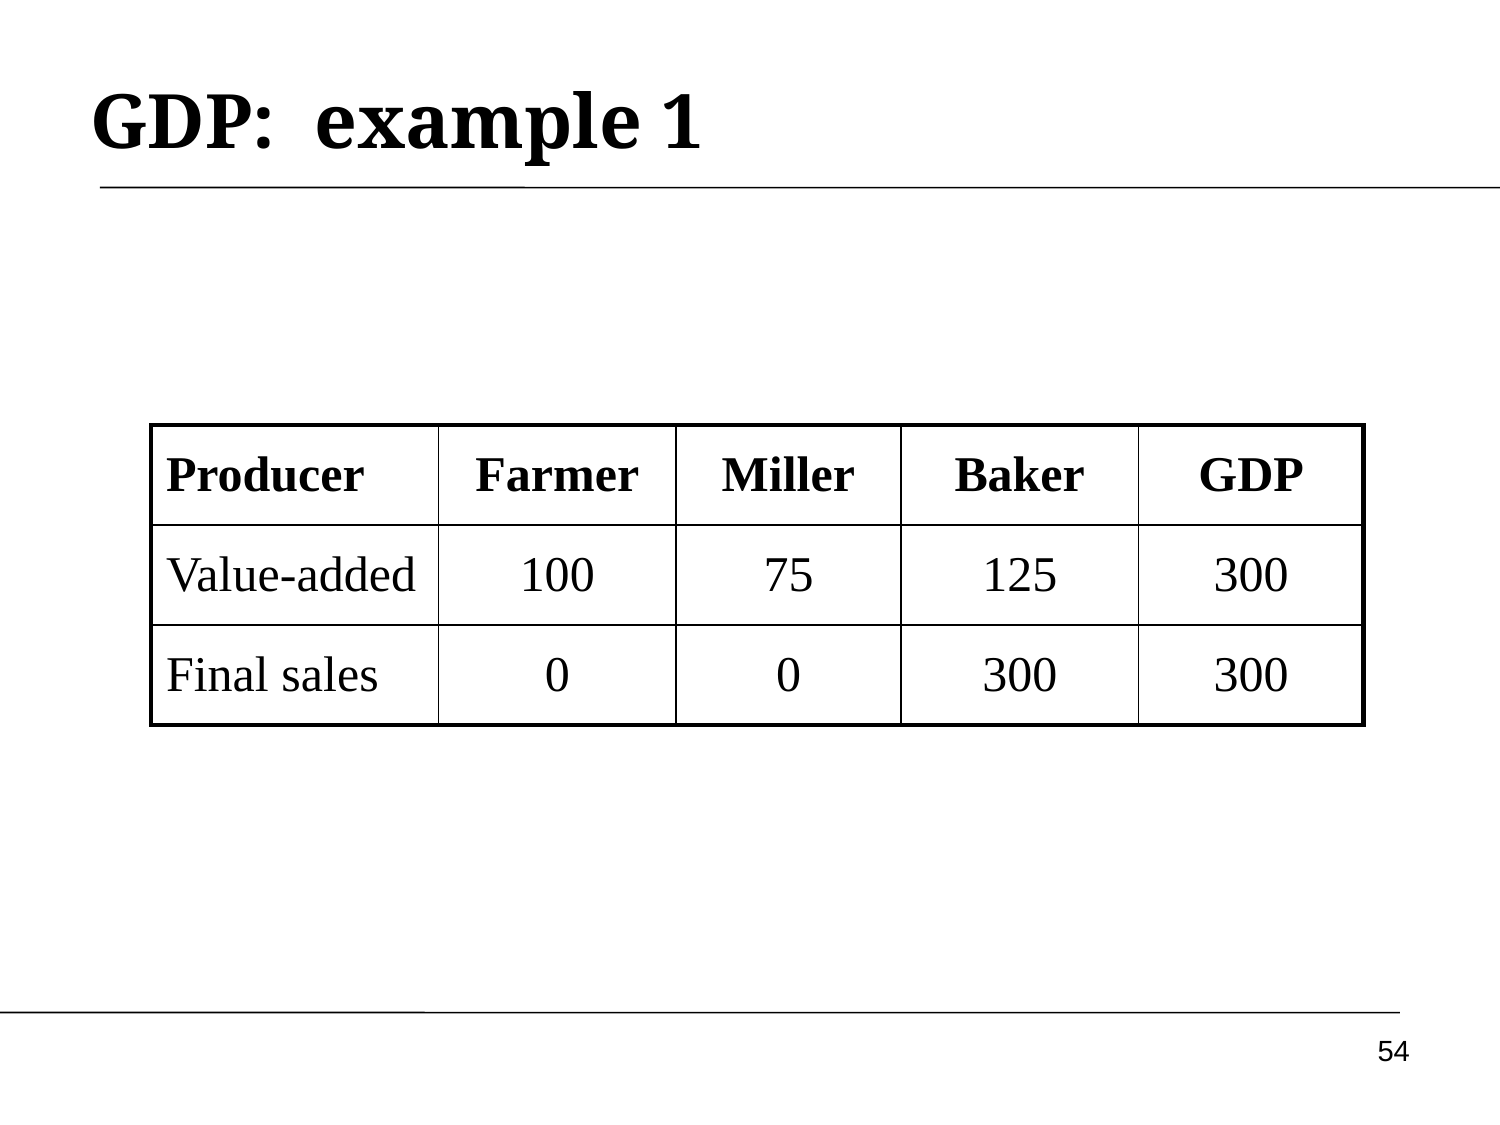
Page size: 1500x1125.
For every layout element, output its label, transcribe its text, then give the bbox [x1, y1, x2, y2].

table_header GDP [1139, 427, 1361, 524]
table_cell 0 [677, 626, 900, 723]
table_header Baker [902, 427, 1138, 524]
table_cell 100 [439, 526, 675, 624]
table_cell Value-added [153, 526, 438, 624]
table_cell 300 [1139, 626, 1361, 723]
table_cell 125 [902, 526, 1138, 624]
title GDP: example 1 [74, 49, 1426, 188]
table_header Miller [677, 427, 900, 524]
table_cell Final sales [153, 626, 438, 723]
table_cell 75 [677, 526, 900, 624]
table_header Farmer [439, 427, 675, 524]
table_cell 0 [439, 626, 675, 723]
table_cell 300 [1139, 526, 1361, 624]
table_header Producer [153, 427, 438, 524]
slide_number 54 [1074, 1024, 1426, 1103]
table_cell 300 [902, 626, 1138, 723]
